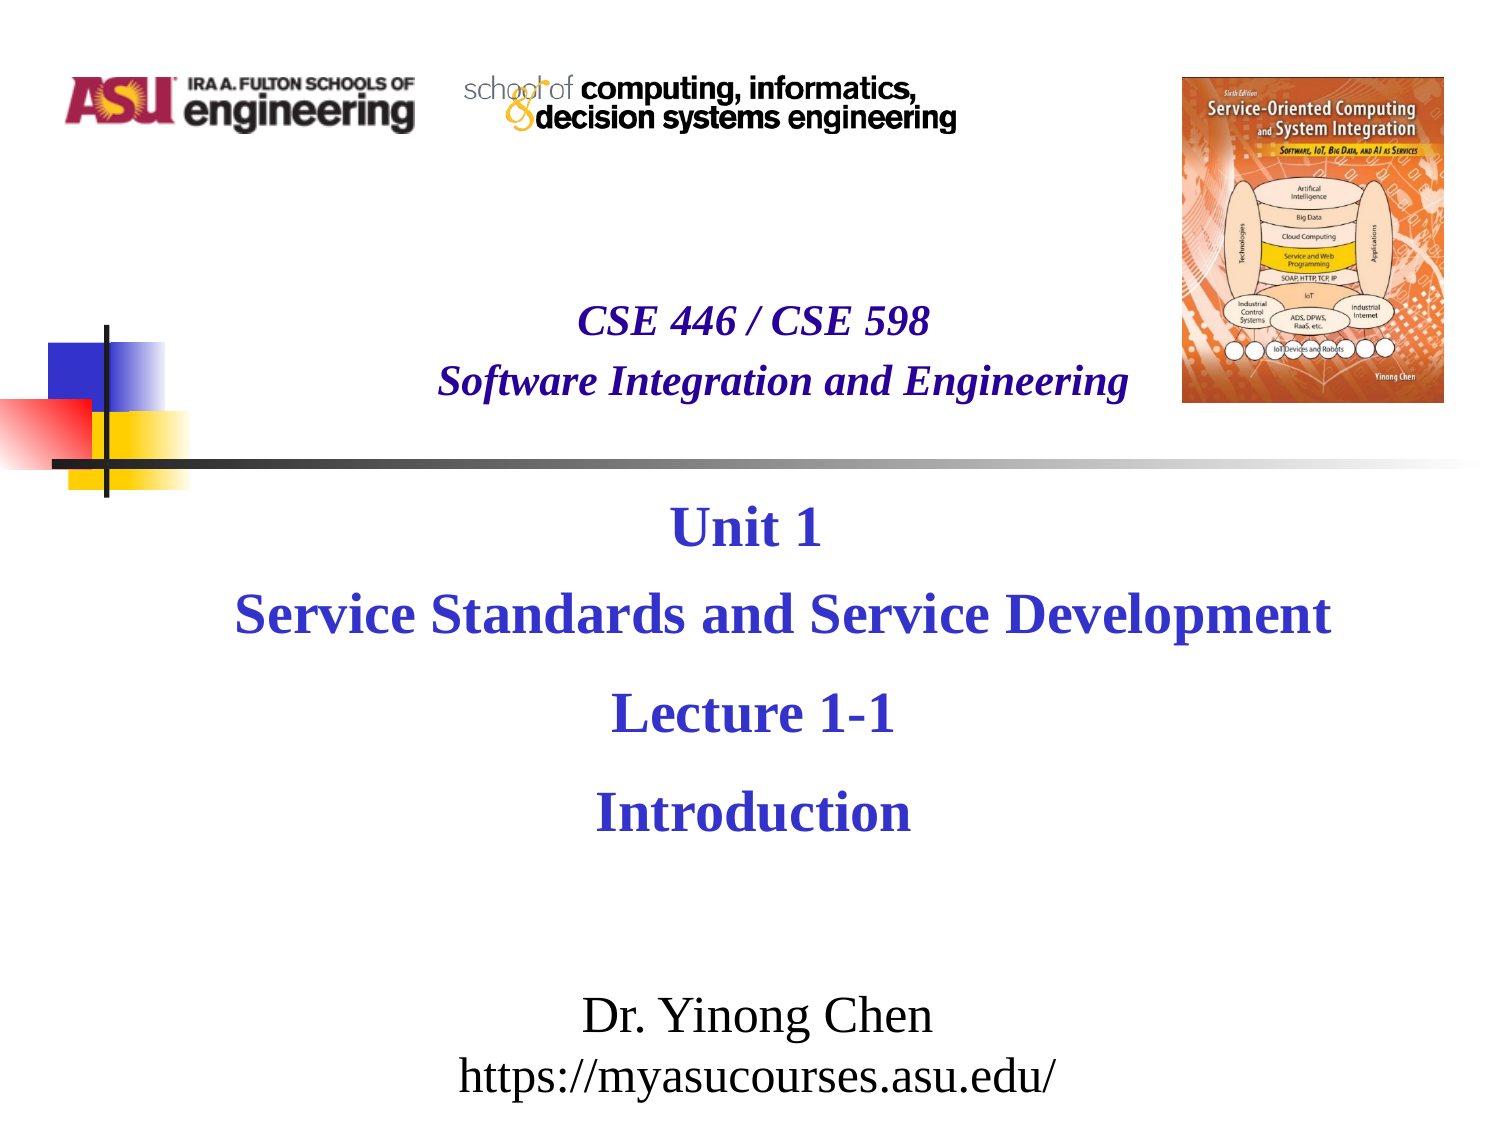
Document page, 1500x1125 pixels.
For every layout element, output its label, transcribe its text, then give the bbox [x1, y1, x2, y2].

text_box CSE 446 / CSE 598 Software Integration and Engineering [112, 249, 1396, 439]
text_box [62, 74, 956, 134]
text_box Unit 1 Service Standards and Service Development Lecture 1-1 Introduction [66, 462, 1442, 913]
picture [1181, 76, 1445, 403]
text_box Dr. Yinong Chen https://myasucourses.asu.edu/ [442, 972, 1073, 1111]
